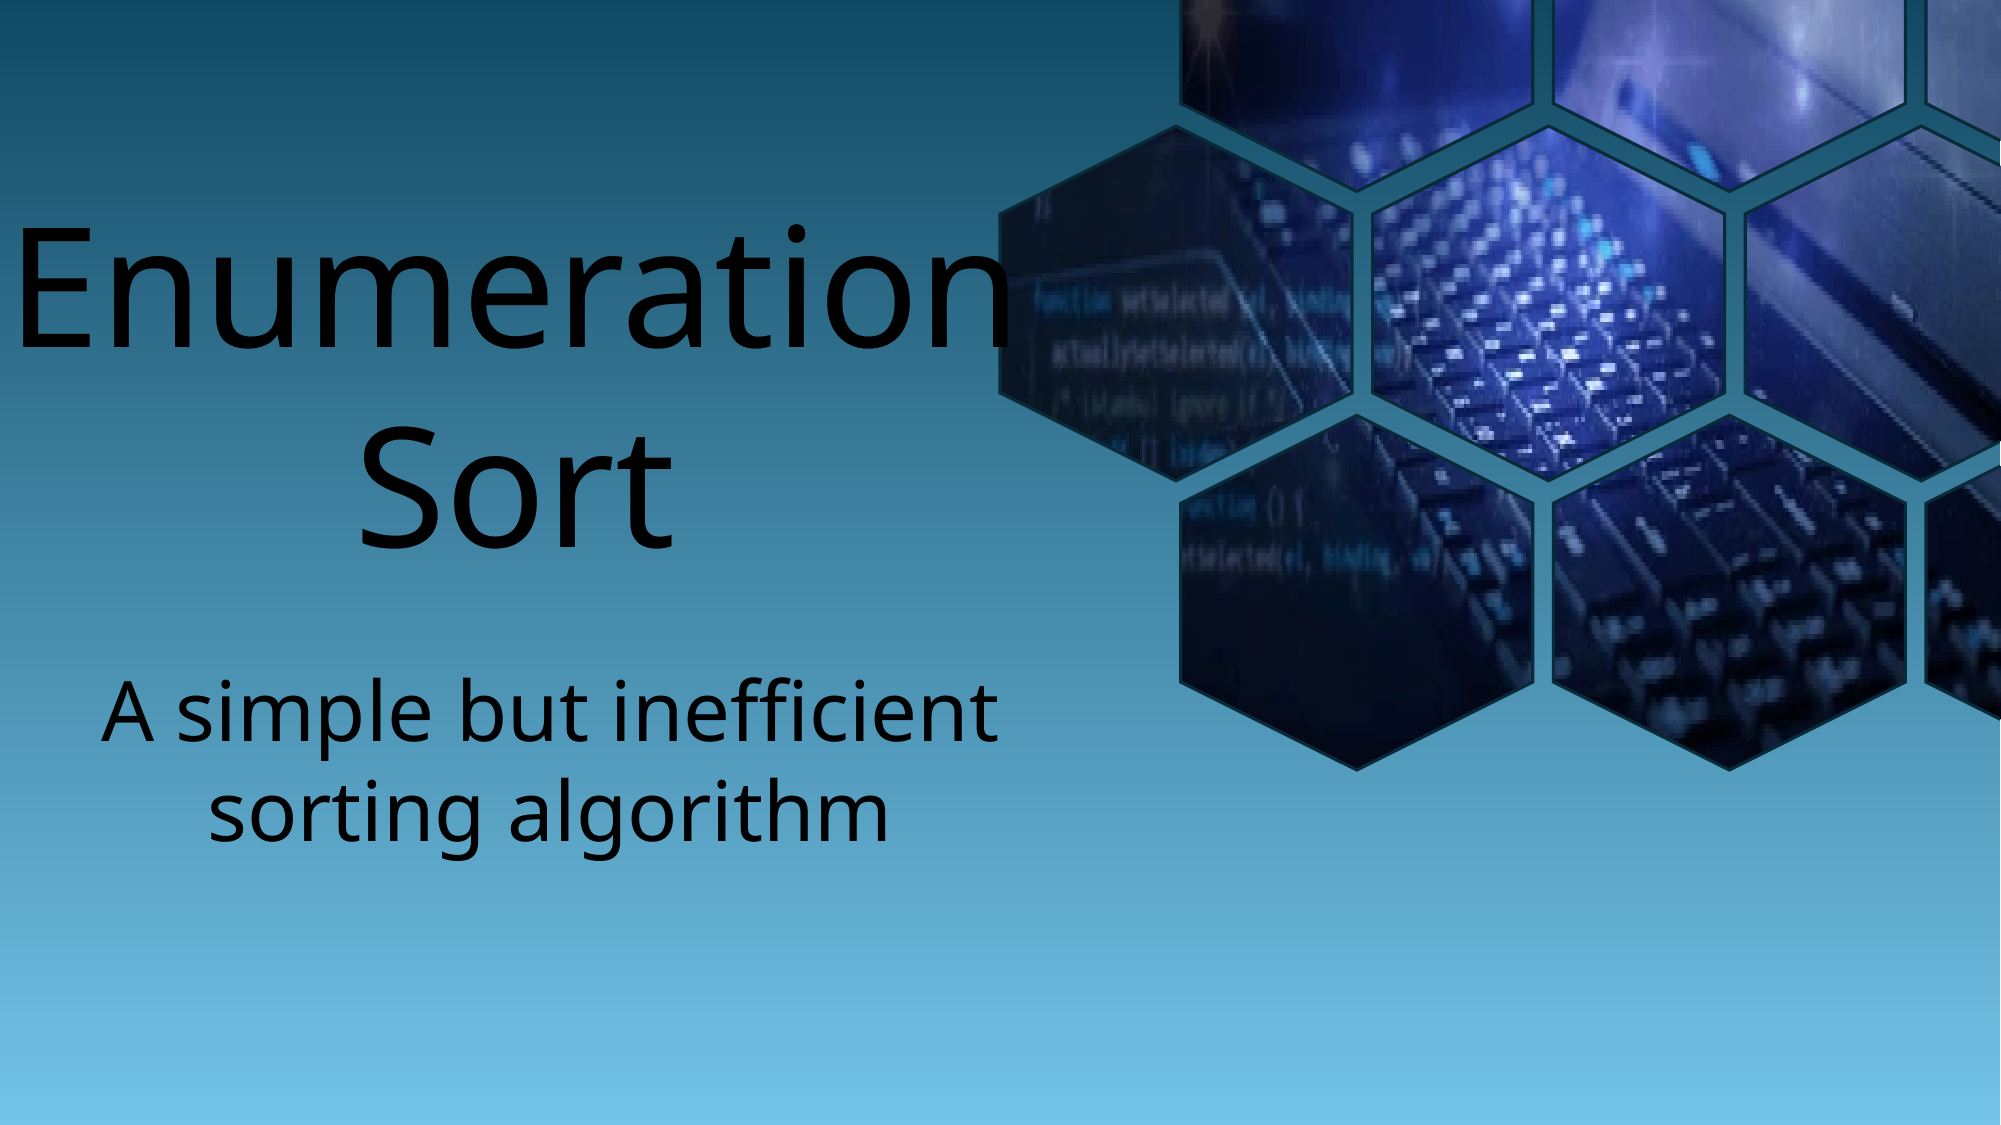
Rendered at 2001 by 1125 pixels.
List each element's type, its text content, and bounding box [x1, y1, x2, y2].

text_box [1179, 413, 1535, 772]
text_box [1066, 124, 1354, 483]
text_box [1743, 124, 2000, 483]
text_box [1551, 413, 1907, 772]
text_box [1371, 124, 1727, 483]
text_box [1924, 464, 2000, 721]
text_box A simple but inefficient sorting algorithm [0, 651, 1101, 866]
text_box [1551, 0, 1907, 194]
text_box [1179, 0, 1535, 194]
text_box [1924, 0, 2000, 143]
text_box Enumeration Sort [0, 173, 1066, 589]
